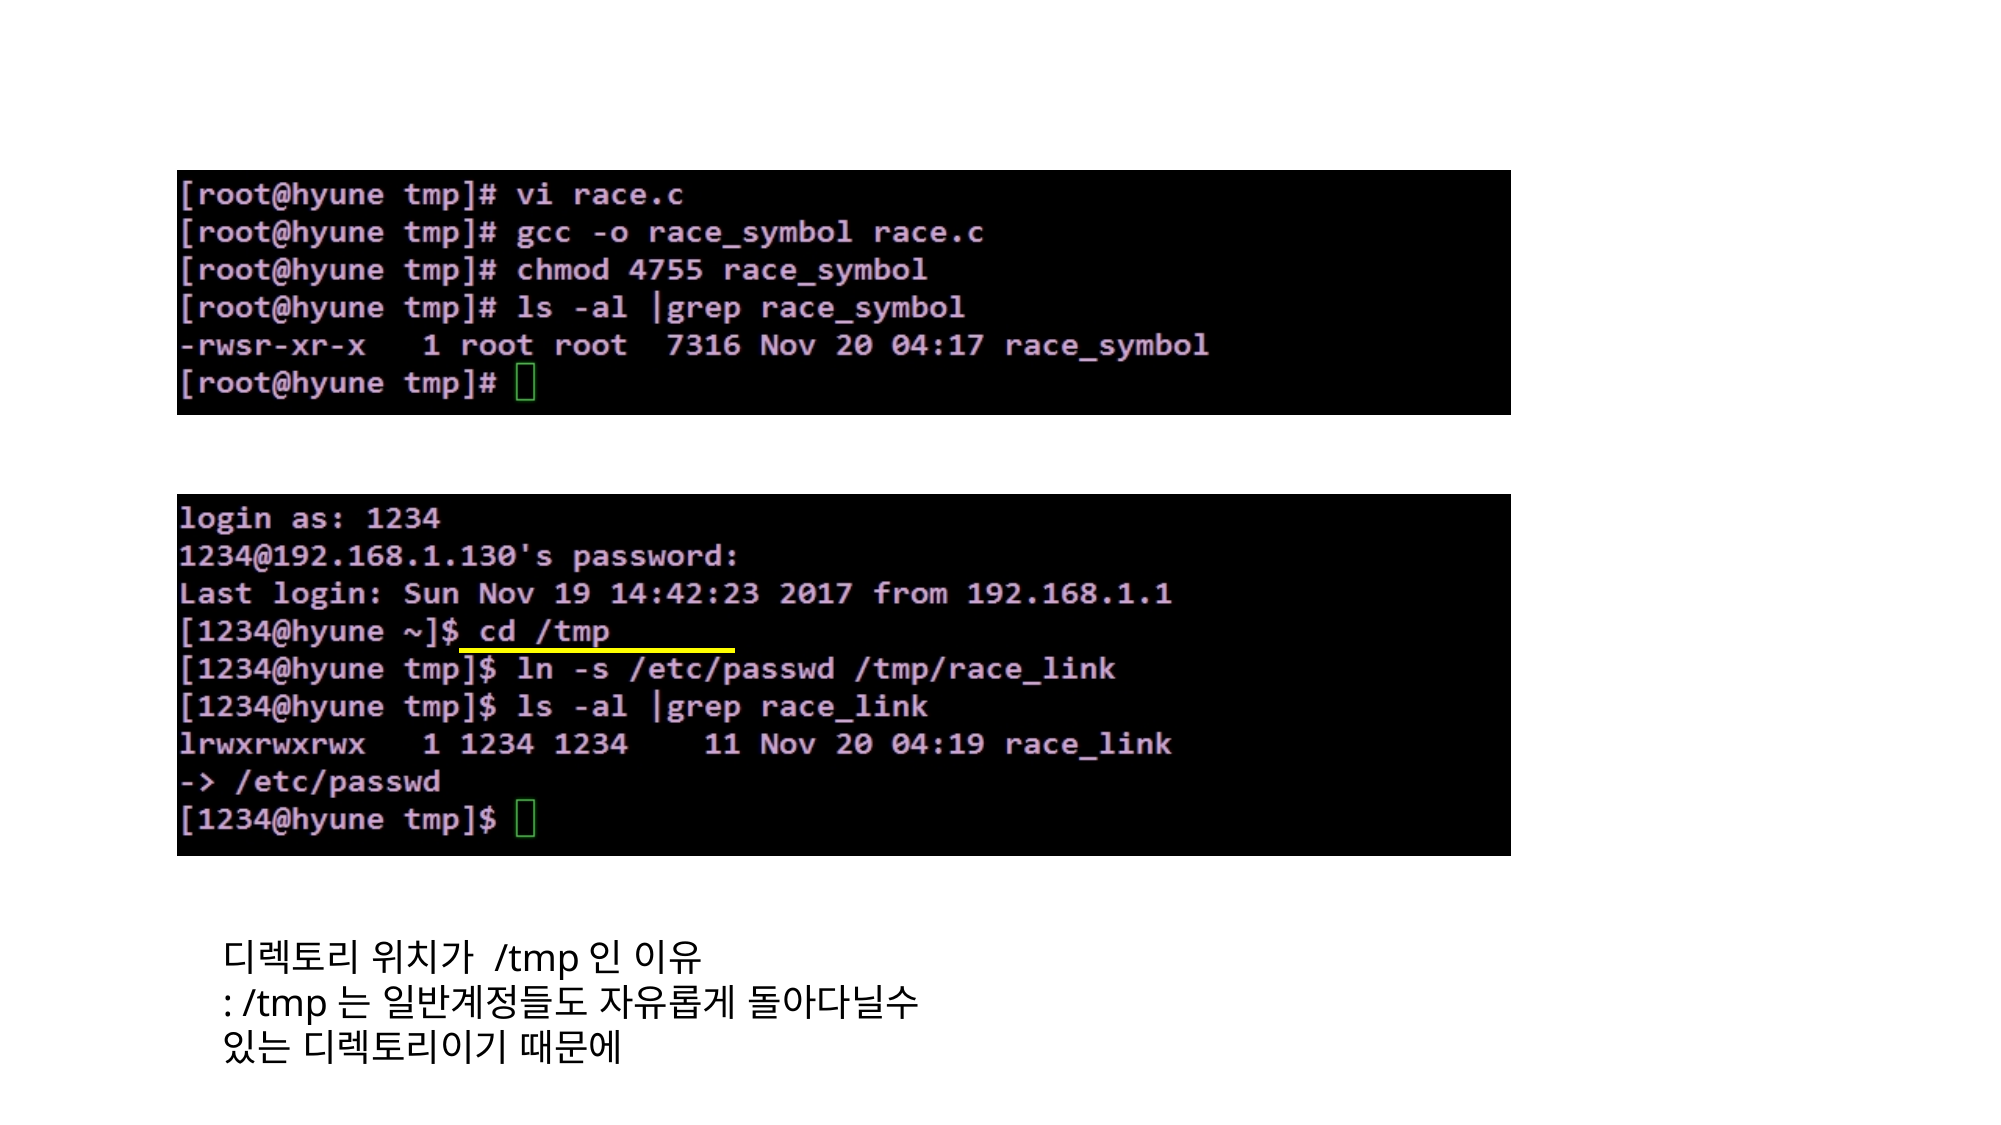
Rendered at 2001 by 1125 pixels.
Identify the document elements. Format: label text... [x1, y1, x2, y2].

picture [177, 170, 1511, 415]
picture [177, 494, 1511, 856]
text_box 디렉토리 위치가 /tmp인 이유 : /tmp는 일반계정들도 자유롭게 돌아다닐수 있는 디렉토리이기 때문에 [208, 926, 970, 1076]
